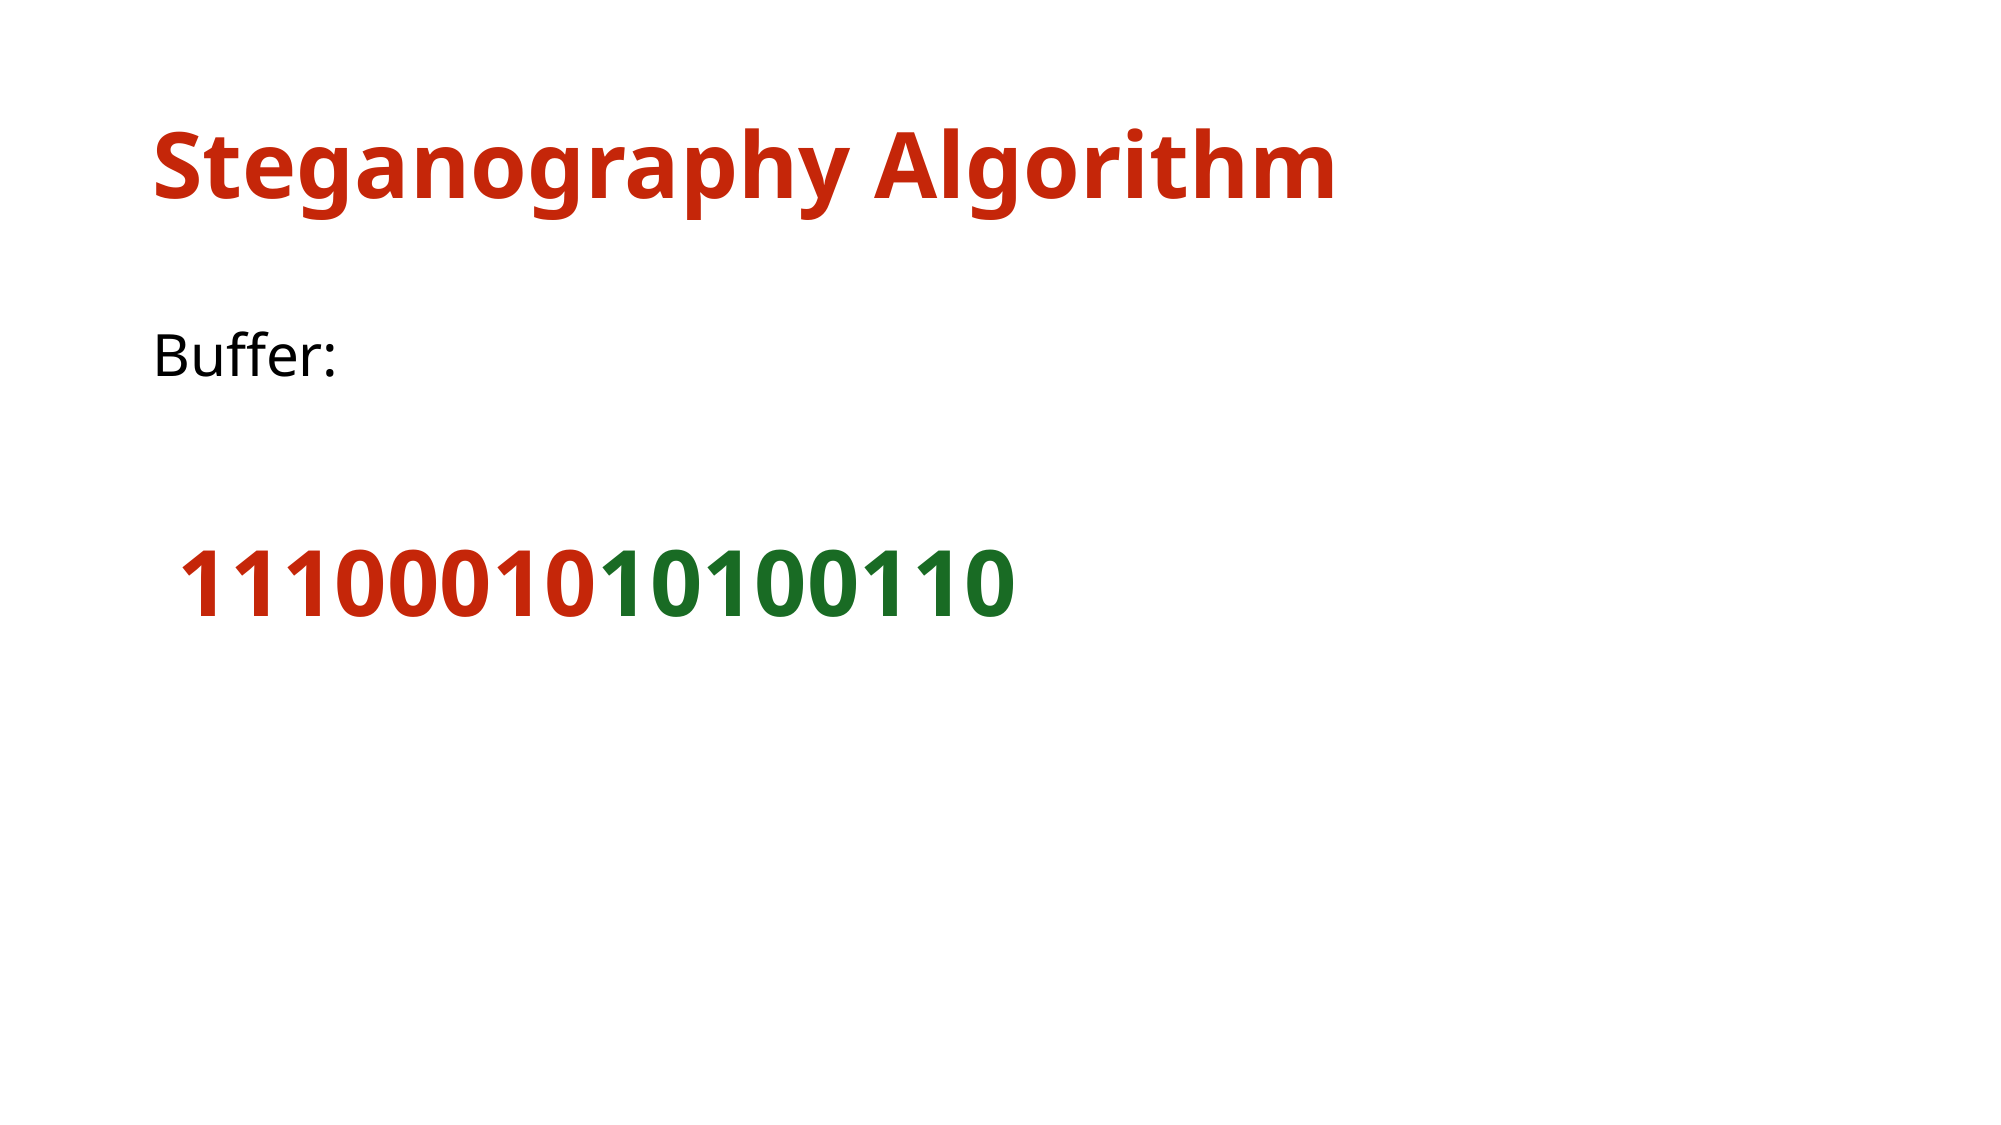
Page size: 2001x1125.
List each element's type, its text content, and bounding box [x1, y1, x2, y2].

title Steganography Algorithm [137, 59, 1863, 278]
list Buffer: [137, 299, 430, 417]
text_box 1110001010100110 [162, 517, 1649, 643]
